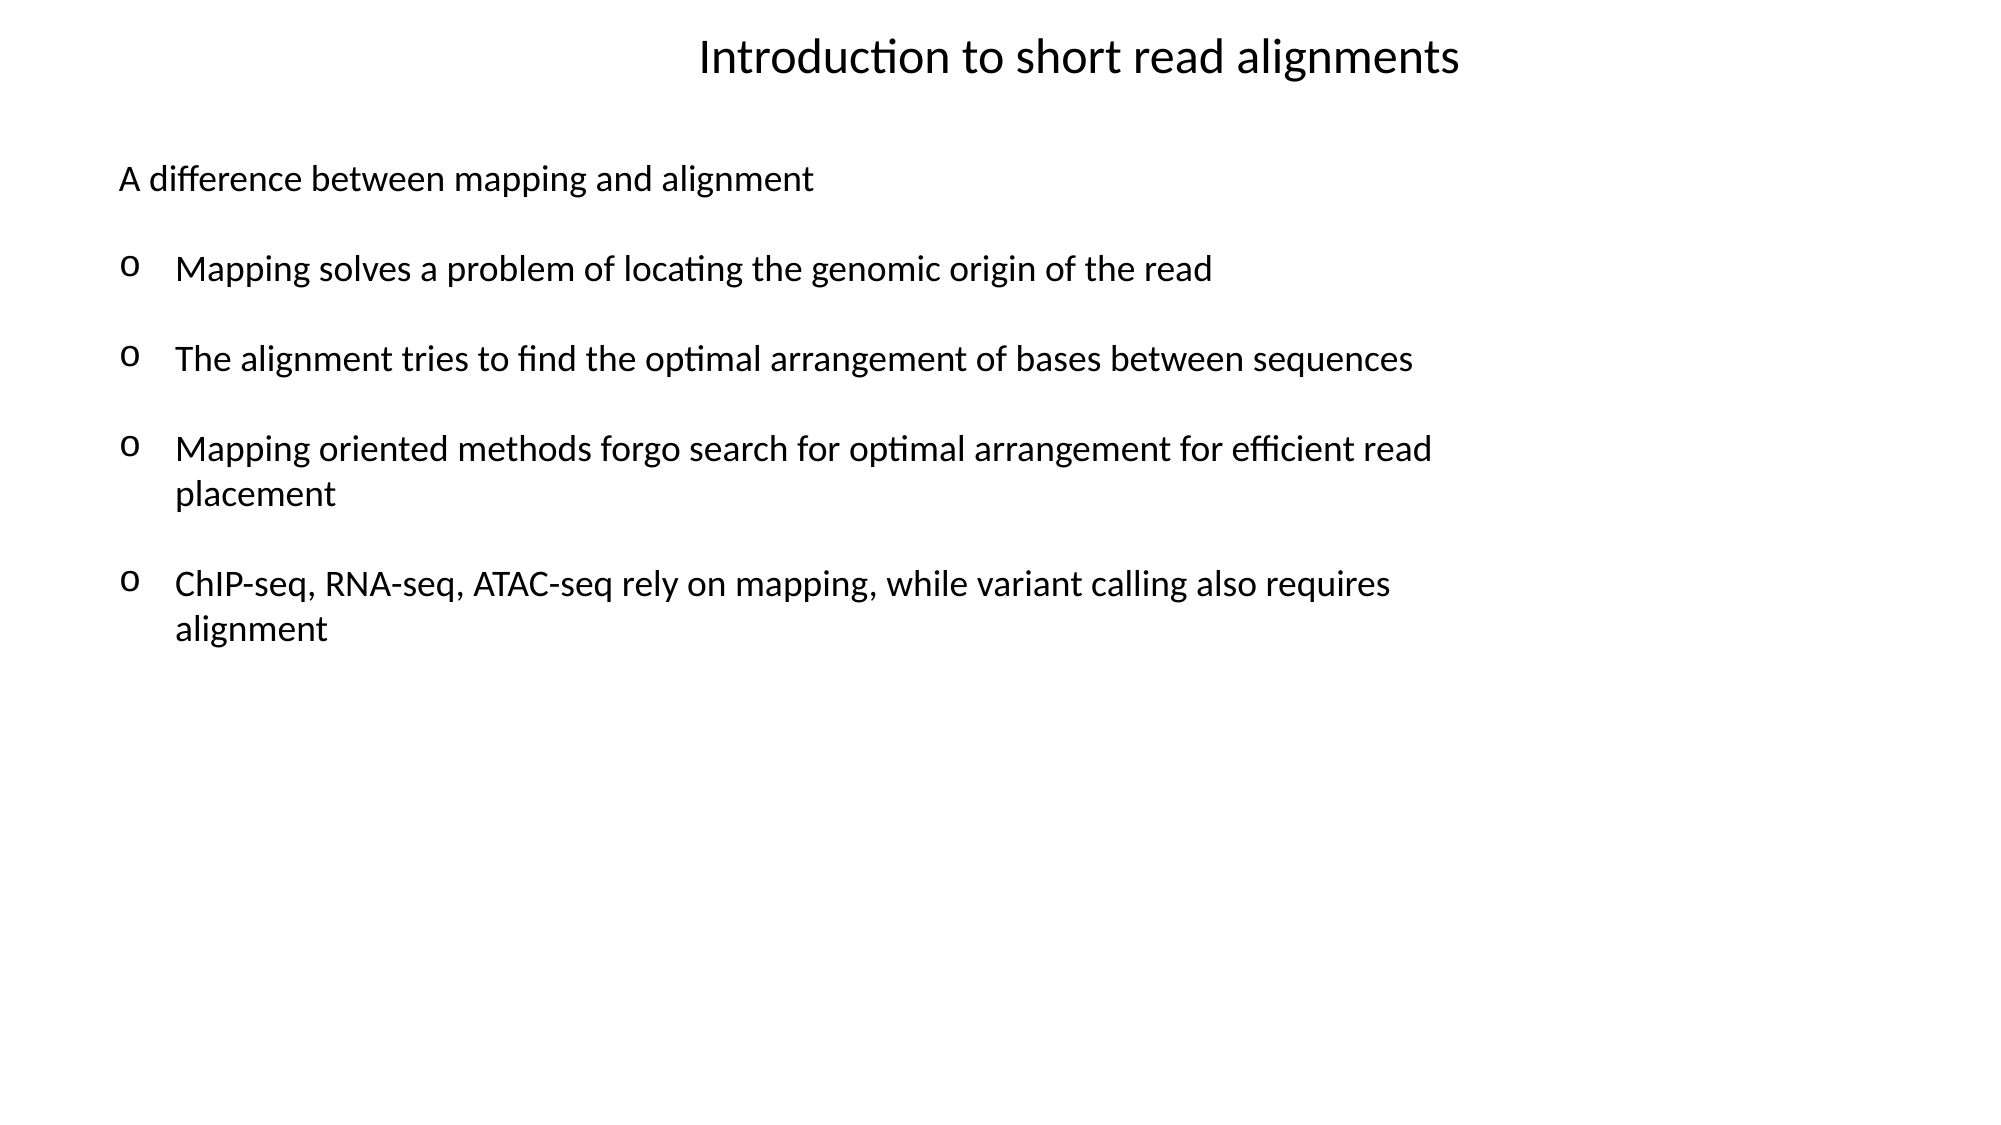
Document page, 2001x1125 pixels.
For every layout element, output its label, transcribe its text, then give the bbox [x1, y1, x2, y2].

text_box A difference between mapping and alignment Mapping solves a problem of locating the genomic origin of the read The alignment tries to find the optimal arrangement of bases between sequences Mapping oriented methods forgo search for optimal arrangement for efficient read placement ChIP-seq, RNA-seq, ATAC-seq rely on mapping, while variant calling also requires alignment [104, 146, 1475, 656]
text_box Introduction to short read alignments [683, 16, 1476, 137]
